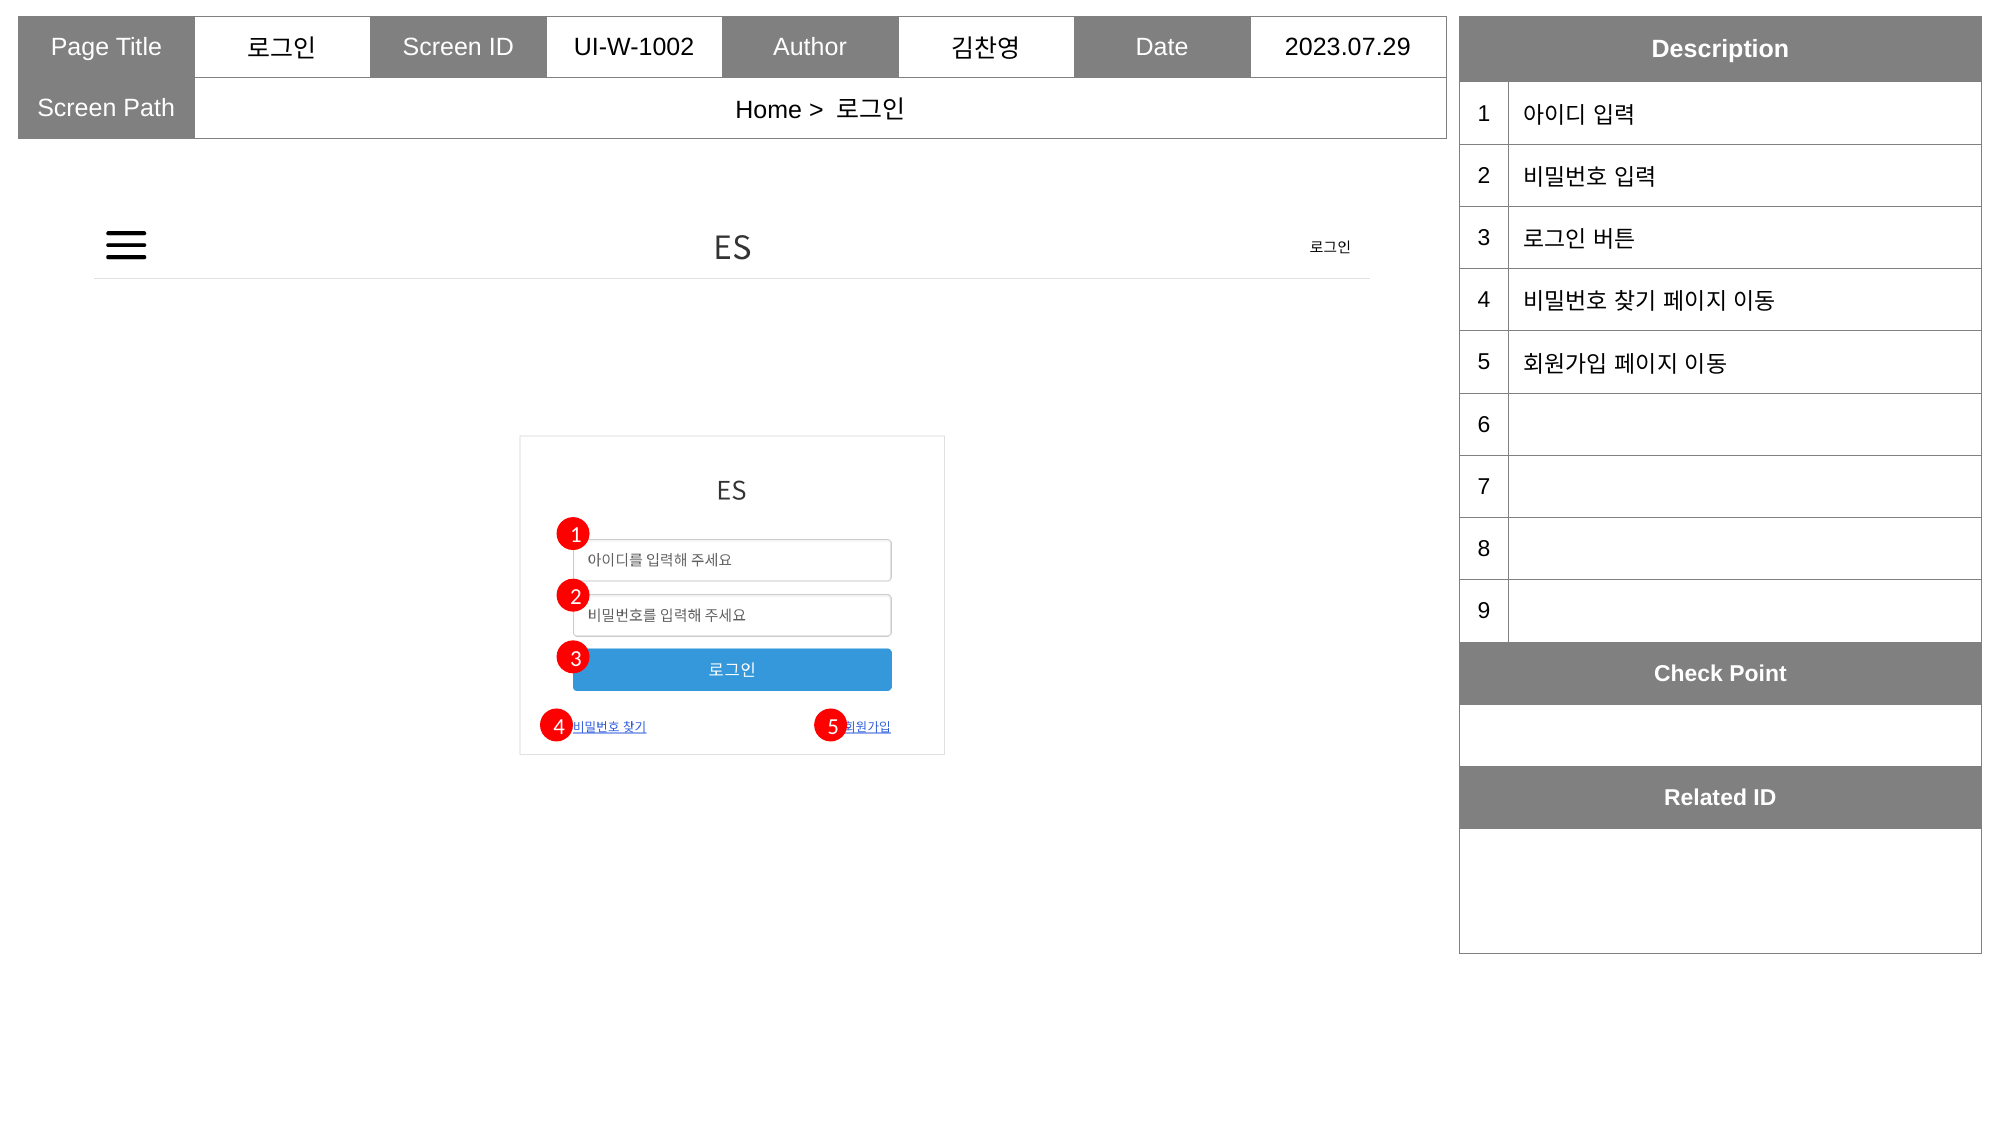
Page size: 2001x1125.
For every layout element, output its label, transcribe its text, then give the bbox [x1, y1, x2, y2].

table_cell [1509, 580, 1981, 642]
table_cell 3 [1460, 207, 1508, 268]
table_header Screen ID [371, 17, 546, 77]
table_cell Check Point [1460, 643, 1981, 704]
table_cell 회원가입 페이지 이동 [1509, 331, 1981, 393]
table_cell 2 [1460, 145, 1508, 206]
table_header 2023.07.29 [1251, 17, 1446, 77]
table_header Description [1460, 17, 1981, 81]
table_header UI-W-1002 [547, 17, 722, 77]
table_cell Home > 로그인 [195, 78, 1446, 138]
table_cell [1460, 705, 1981, 766]
table_header Author [723, 17, 898, 77]
table_cell 1 [1460, 82, 1508, 144]
table_cell Screen Path [19, 78, 194, 138]
table_header 김찬영 [899, 17, 1074, 77]
table_cell 아이디 입력 [1509, 82, 1981, 144]
table_cell Related ID [1460, 767, 1981, 828]
table_cell 6 [1460, 394, 1508, 455]
picture [94, 215, 1370, 975]
table_header Date [1075, 17, 1250, 77]
table_header 로그인 [195, 17, 370, 77]
table_cell [1509, 456, 1981, 517]
table_cell [1460, 829, 1981, 953]
table_cell 4 [1460, 269, 1508, 330]
table_cell 9 [1460, 580, 1508, 642]
table_cell [1509, 394, 1981, 455]
table_cell 7 [1460, 456, 1508, 517]
table_cell 비밀번호 찾기 페이지 이동 [1509, 269, 1981, 330]
table_cell 5 [1460, 331, 1508, 393]
table_cell 8 [1460, 518, 1508, 579]
table_cell 로그인 버튼 [1509, 207, 1981, 268]
table_cell 비밀번호 입력 [1509, 145, 1981, 206]
table_cell [1509, 518, 1981, 579]
table_header Page Title [19, 17, 194, 77]
